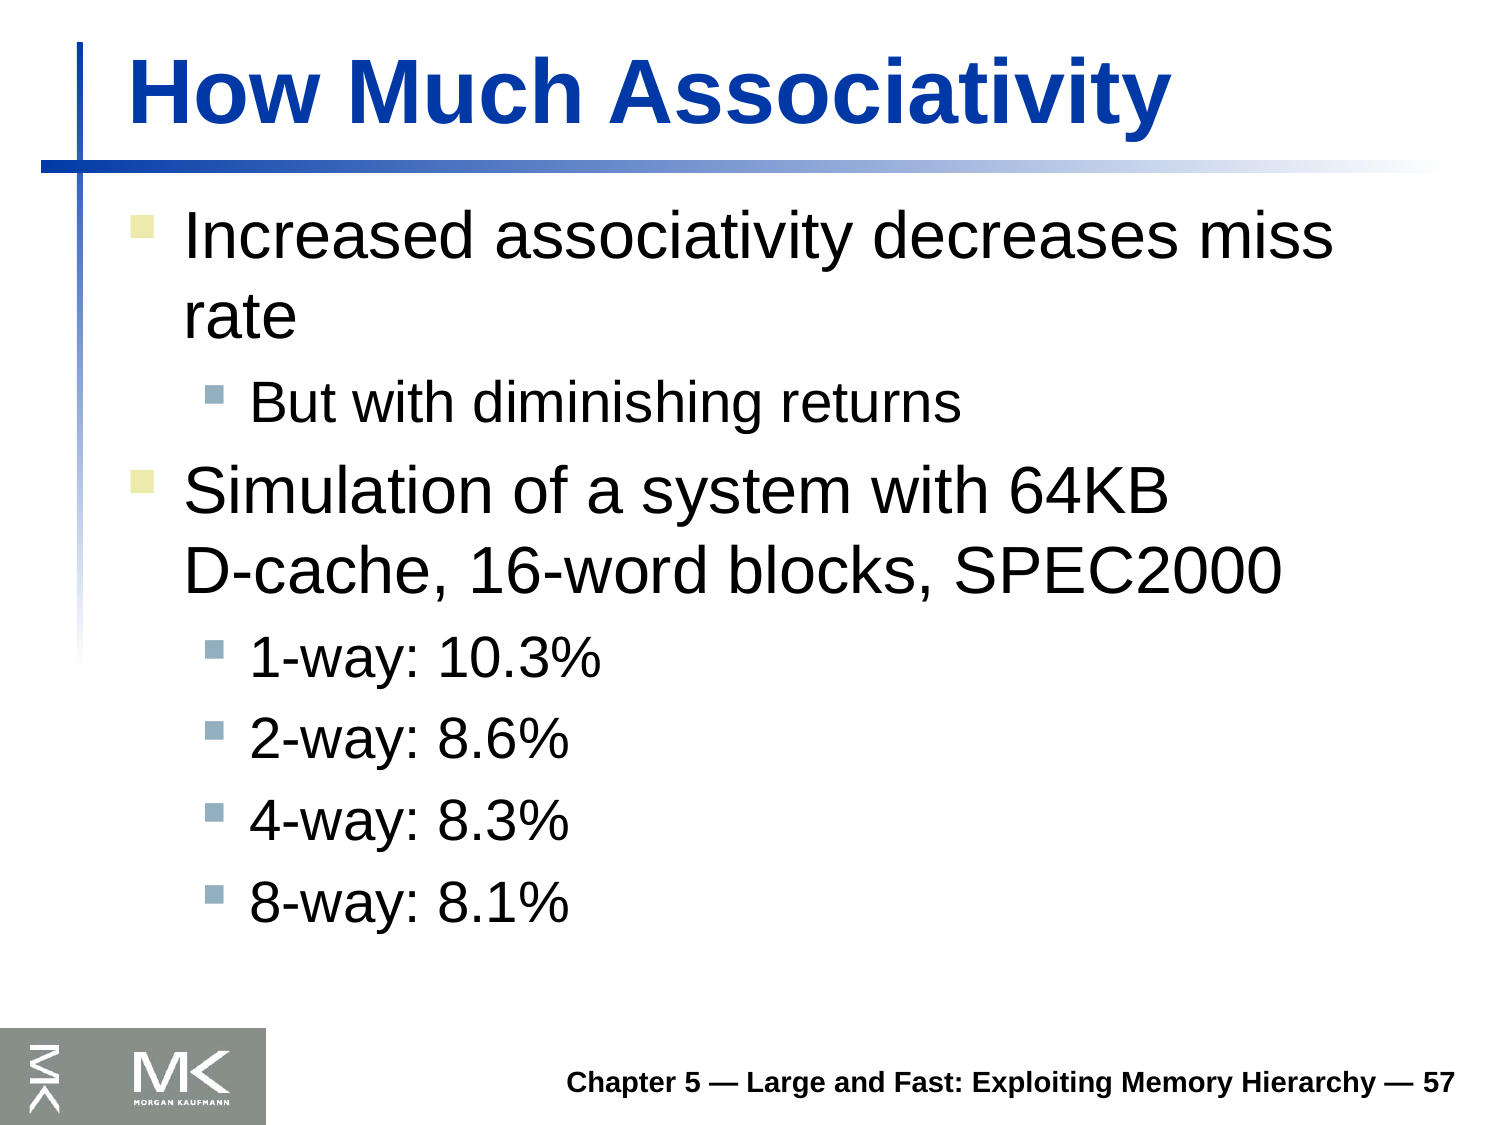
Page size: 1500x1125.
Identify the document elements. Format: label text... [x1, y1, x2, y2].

picture [0, 1028, 266, 1125]
list Increased associativity decreases miss rate But with diminishing returns Simulation of a system with 64KB D-cache, 16-word blocks, SPEC2000 1-way: 10.3% 2-way: 8.6% 4-way: 8.3% 8-way: 8.1% [112, 184, 1469, 1024]
footer Chapter 5 — Large and Fast: Exploiting Memory Hierarchy — 57 [277, 1046, 1471, 1106]
title How Much Associativity [112, 23, 1468, 149]
